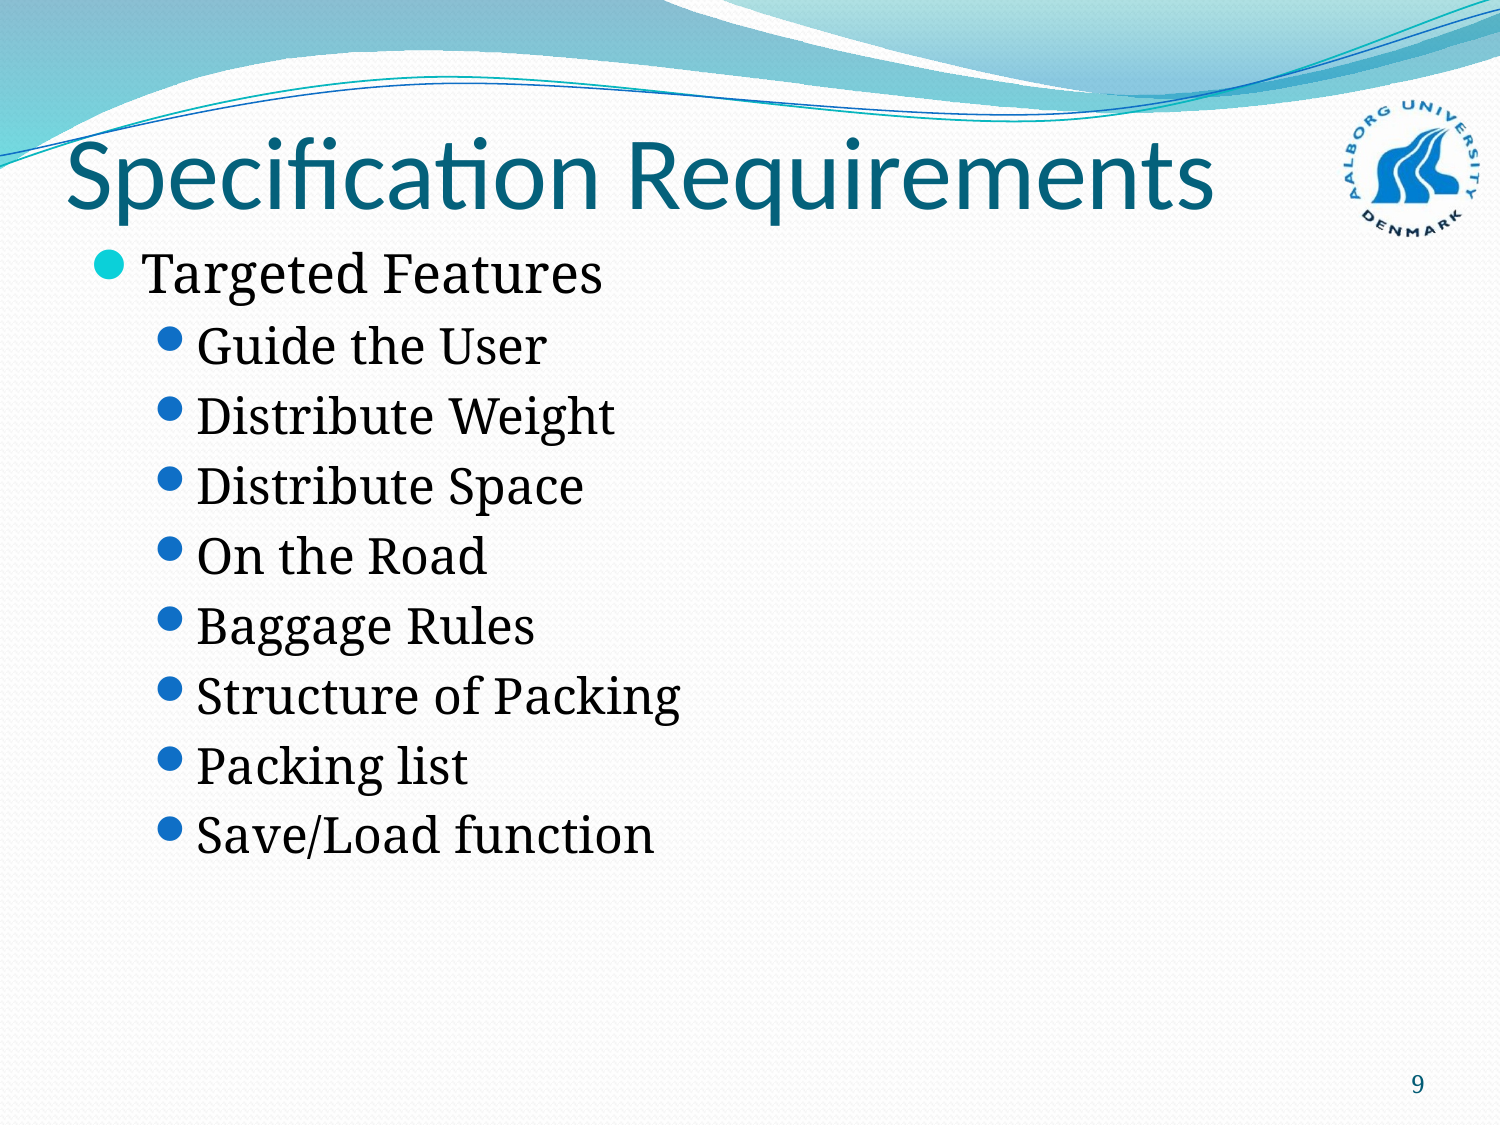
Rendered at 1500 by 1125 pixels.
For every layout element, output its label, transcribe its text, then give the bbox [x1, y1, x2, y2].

title Specification Requirements [64, 42, 1415, 231]
picture [1415, 79, 1500, 257]
list Targeted Features Guide the User Distribute Weight Distribute Space On the Road Baggage Rules Structure of Packing Packing list Save/Load function [75, 231, 1425, 1005]
slide_number 9 [1299, 1042, 1425, 1103]
